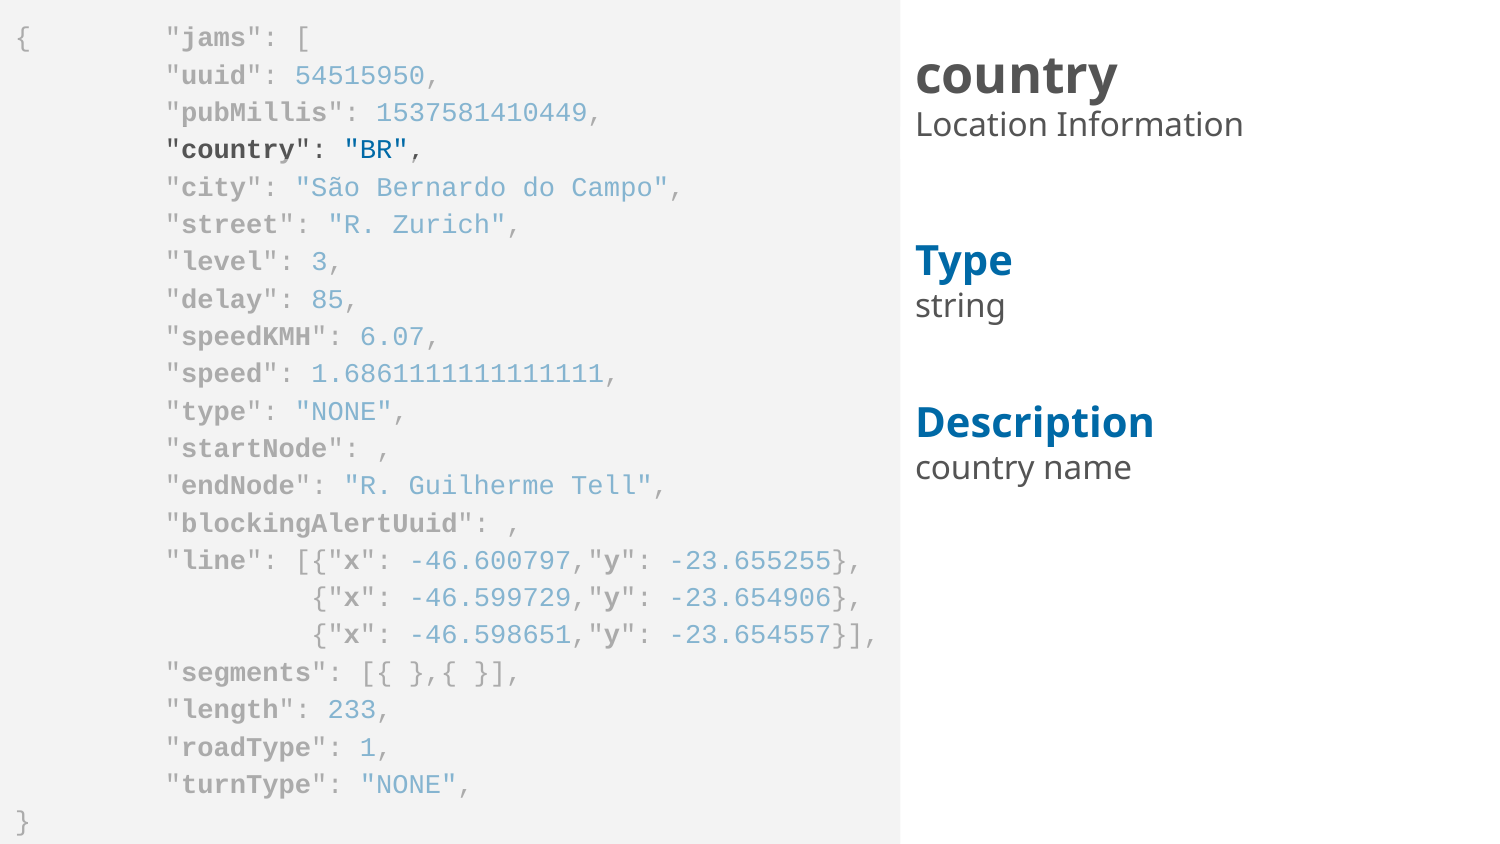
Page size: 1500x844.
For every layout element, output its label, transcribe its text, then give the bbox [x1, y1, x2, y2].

text_box Type [901, 218, 1191, 268]
text_box country name [901, 431, 1454, 562]
text_box [0, 0, 901, 127]
text_box string [901, 268, 1440, 400]
text_box [0, 159, 901, 844]
text_box Description [901, 380, 1191, 431]
text_box country Location Information [900, 23, 1500, 162]
text_box { "jams": [ "uuid": 54515950, "pubMillis": 1537581410449, "country": "BR", "city": "São Bernardo do Campo", "street": "R. Zurich", "level": 3, "delay": 85, "speedKMH": 6.07, "speed": 1.6861111111111111, "type": "NONE", "startNode": , "endNode": "R. Guilherme Tell", "blockingAlertUuid": , "line": [{"x": -46.600797,"y": -23.655255}, {"x": -46.599729,"y": -23.654906}, {"x": -46.598651,"y": -23.654557}], "segments": [{ },{ }], "length": 233, "roadType": 1, "turnType": "NONE", } ] } [0, 127, 900, 159]
